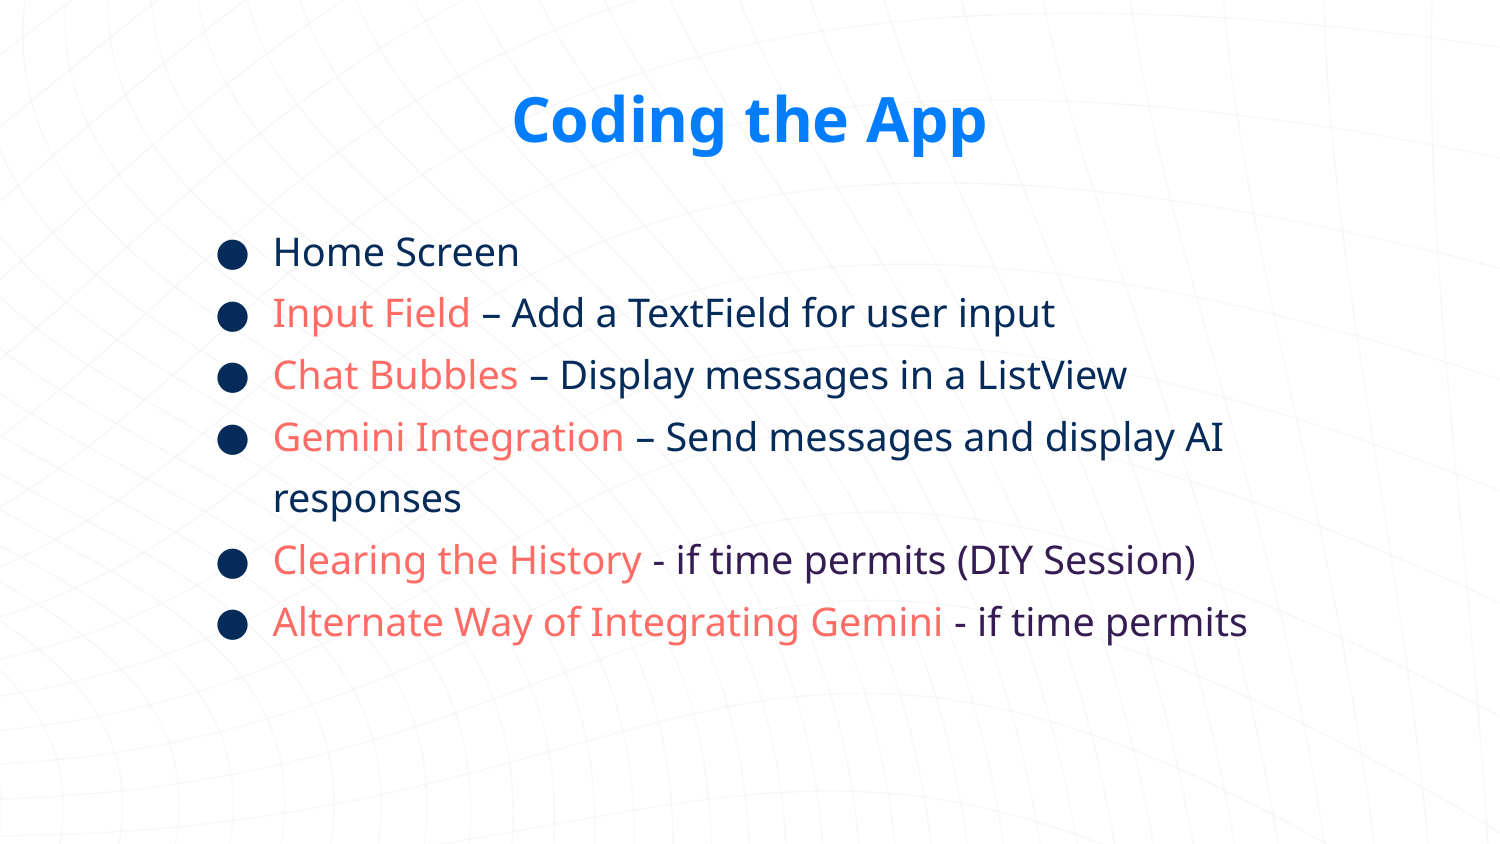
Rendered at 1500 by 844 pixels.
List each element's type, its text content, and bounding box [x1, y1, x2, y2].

subtitle Home Screen Input Field – Add a TextField for user input Chat Bubbles – Display messages in a ListView Gemini Integration – Send messages and display AI responses Clearing the History - if time permits (DIY Session) Alternate Way of Integrating Gemini - if time permits [182, 197, 1318, 674]
title Coding the App [118, 65, 1382, 160]
